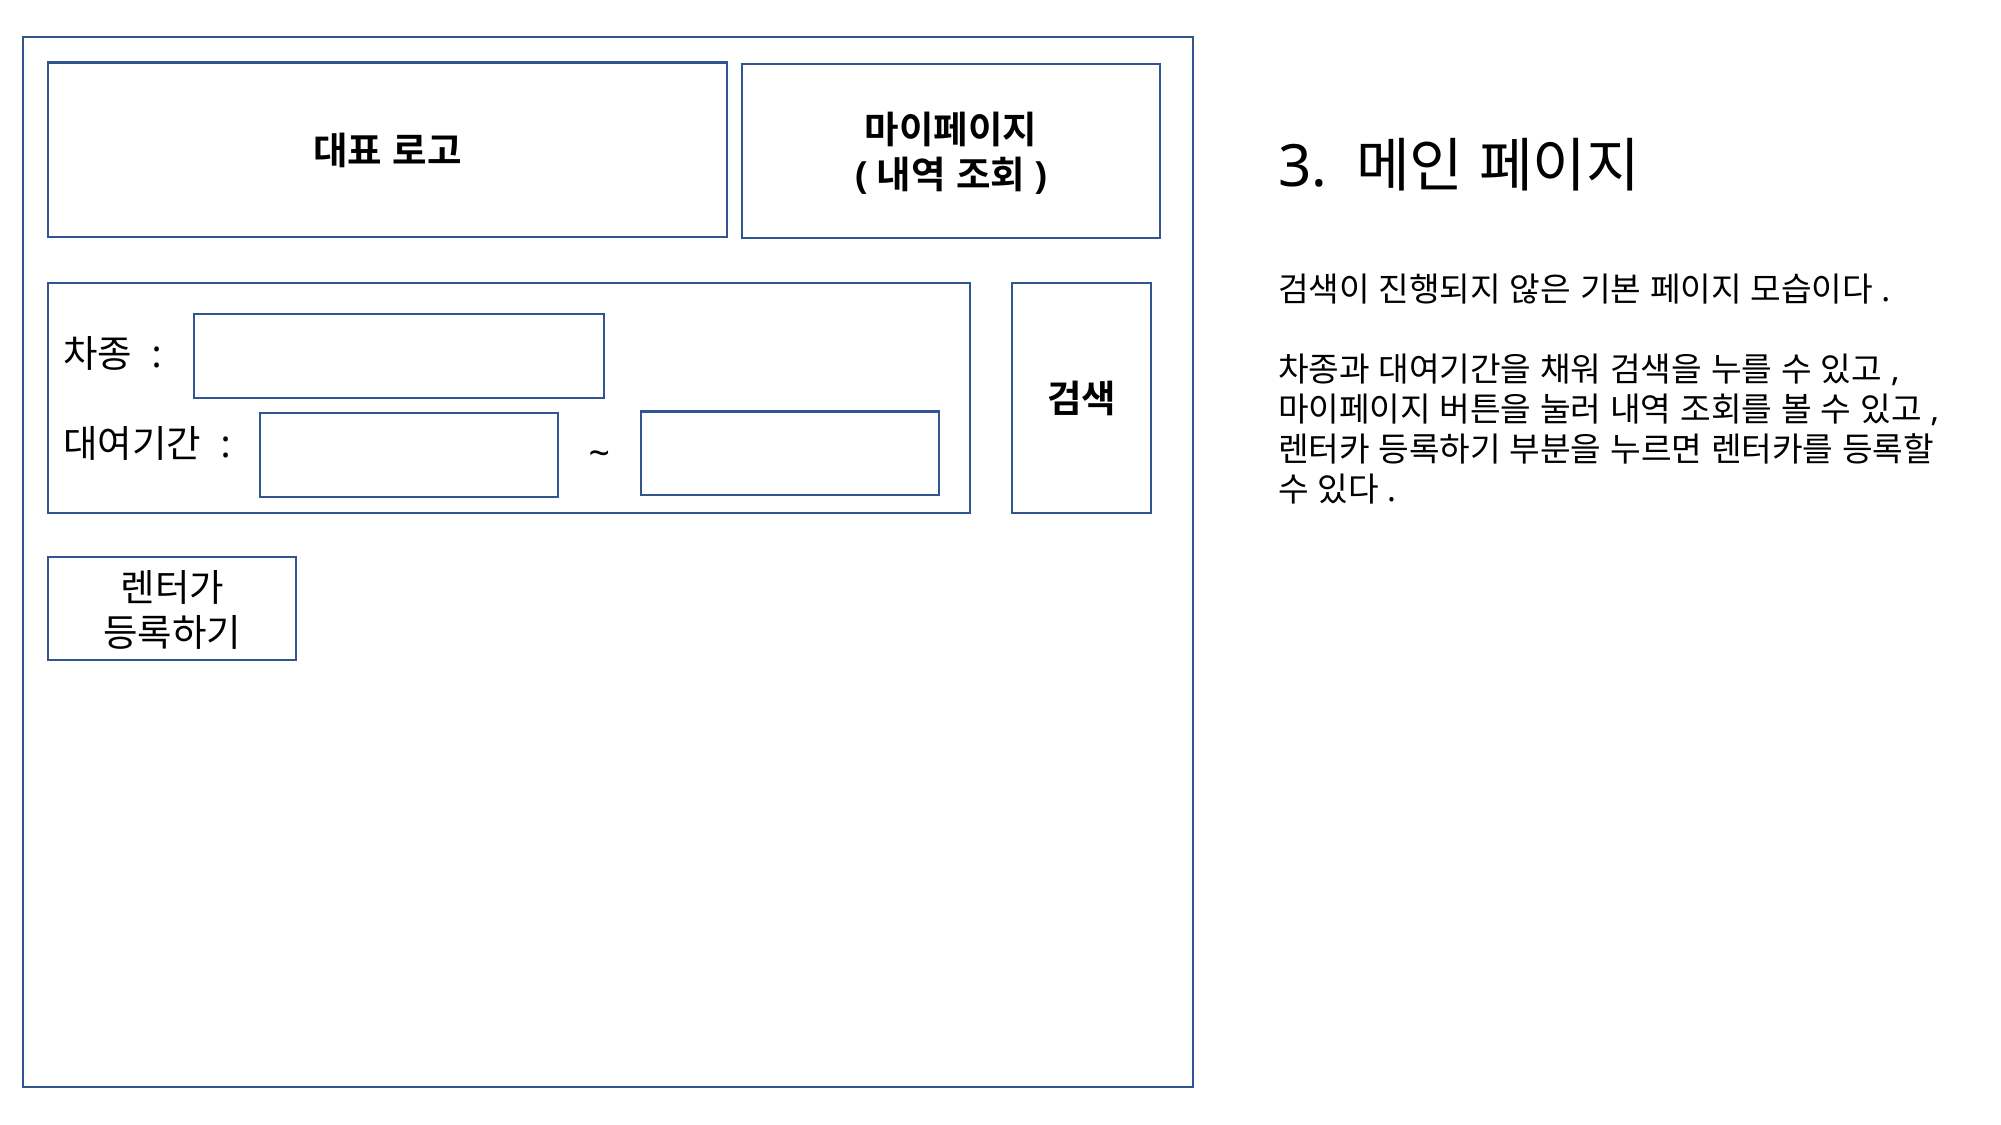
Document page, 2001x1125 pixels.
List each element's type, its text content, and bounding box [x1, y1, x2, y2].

text_box [22, 36, 1194, 1088]
text_box 3. 메인 페이지 검색이 진행되지 않은 기본 페이지 모습이다. 차종과 대여기간을 채워 검색을 누를 수 있고, 마이페이지 버튼을 눌러 내역 조회를 볼 수 있고, 렌터카 등록하기 부분을 누르면 렌터카를 등록할 수 있다. [1263, 120, 1977, 515]
